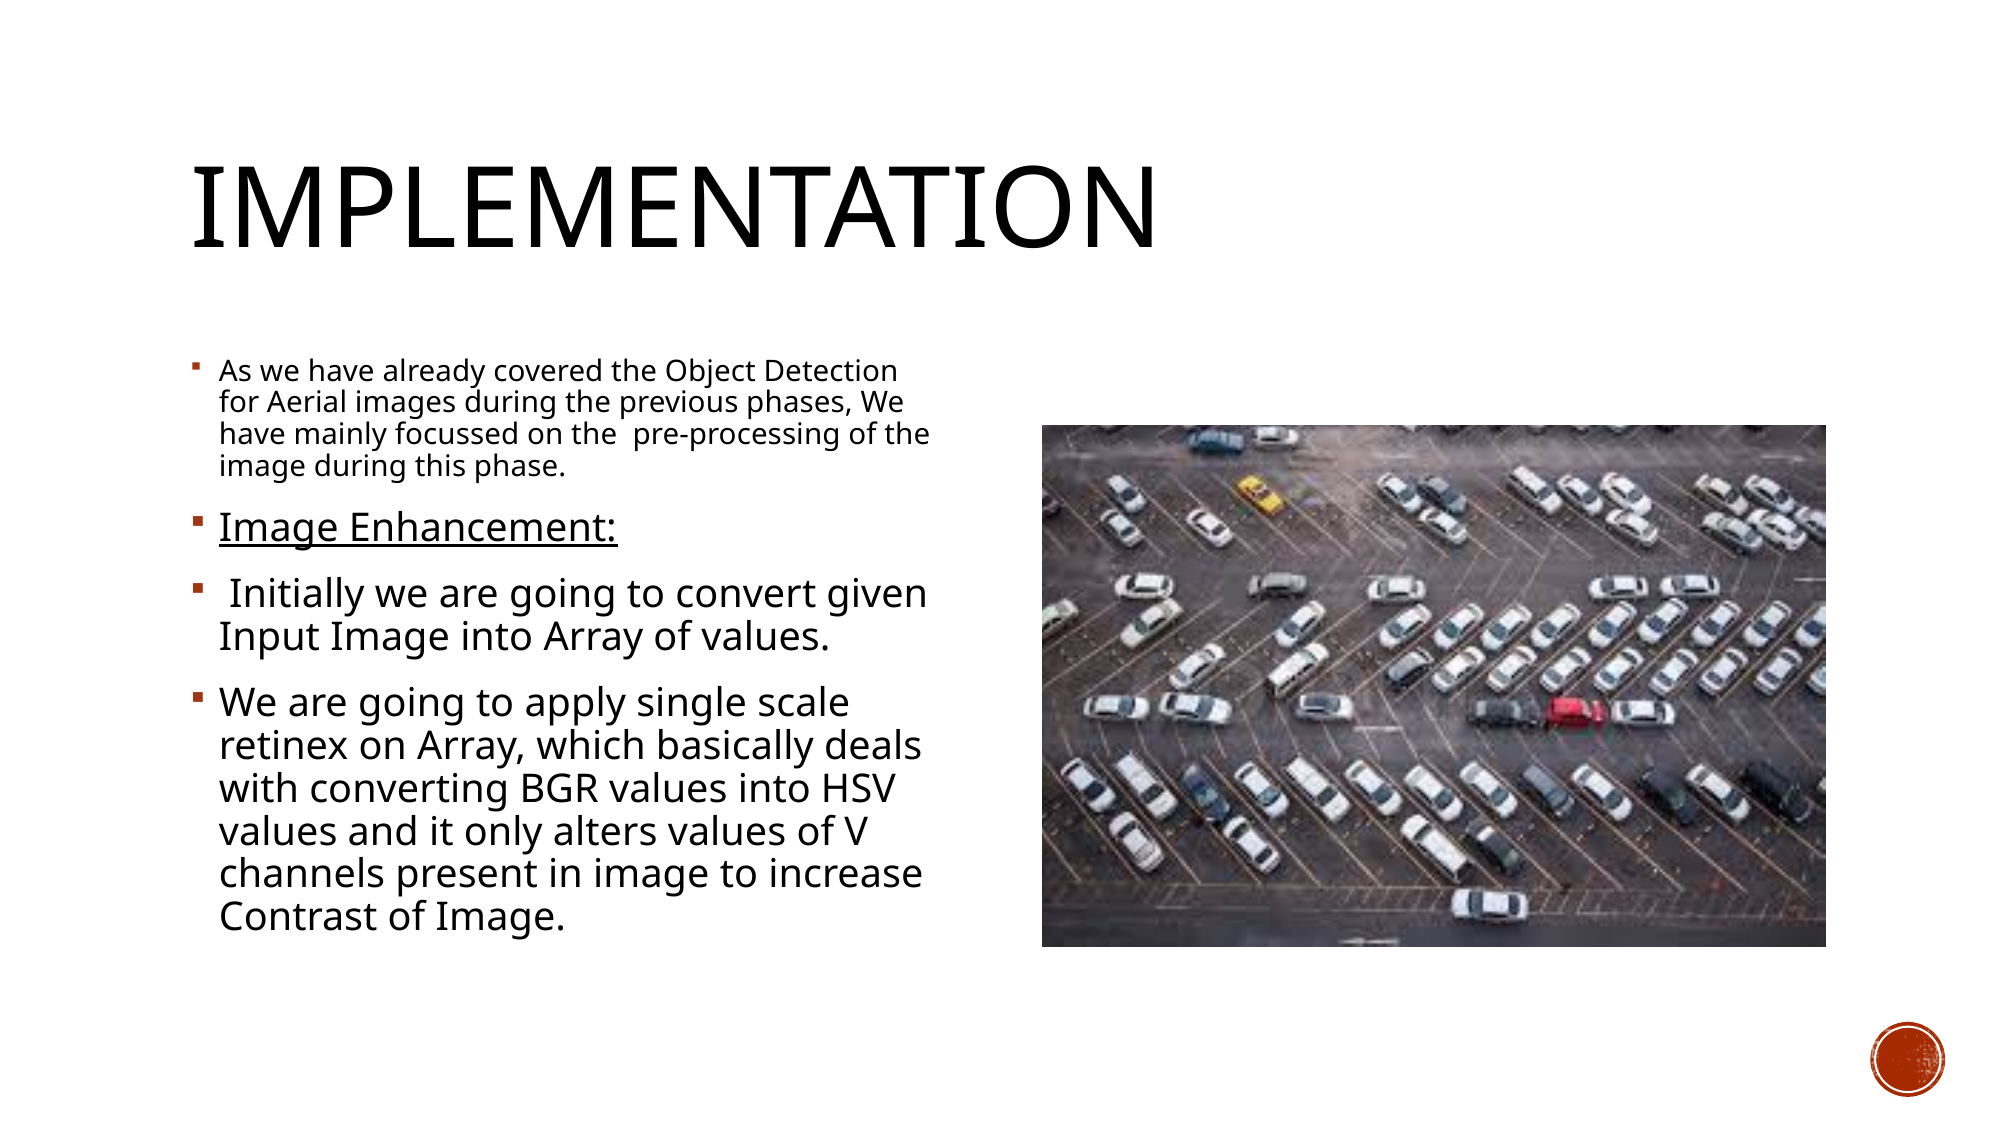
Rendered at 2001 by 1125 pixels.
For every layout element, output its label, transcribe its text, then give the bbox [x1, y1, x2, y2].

title IMPLEMENTATION [175, 79, 1826, 344]
picture [1043, 426, 1826, 947]
list As we have already covered the Object Detection for Aerial images during the previous phases, We have mainly focussed on the pre-processing of the image during this phase. Image Enhancement: Initially we are going to convert given Input Image into Array of values. We are going to apply single scale retinex on Array, which basically deals with converting BGR values into HSV values and it only alters values of V channels present in image to increase Contrast of Image. [175, 348, 959, 1013]
